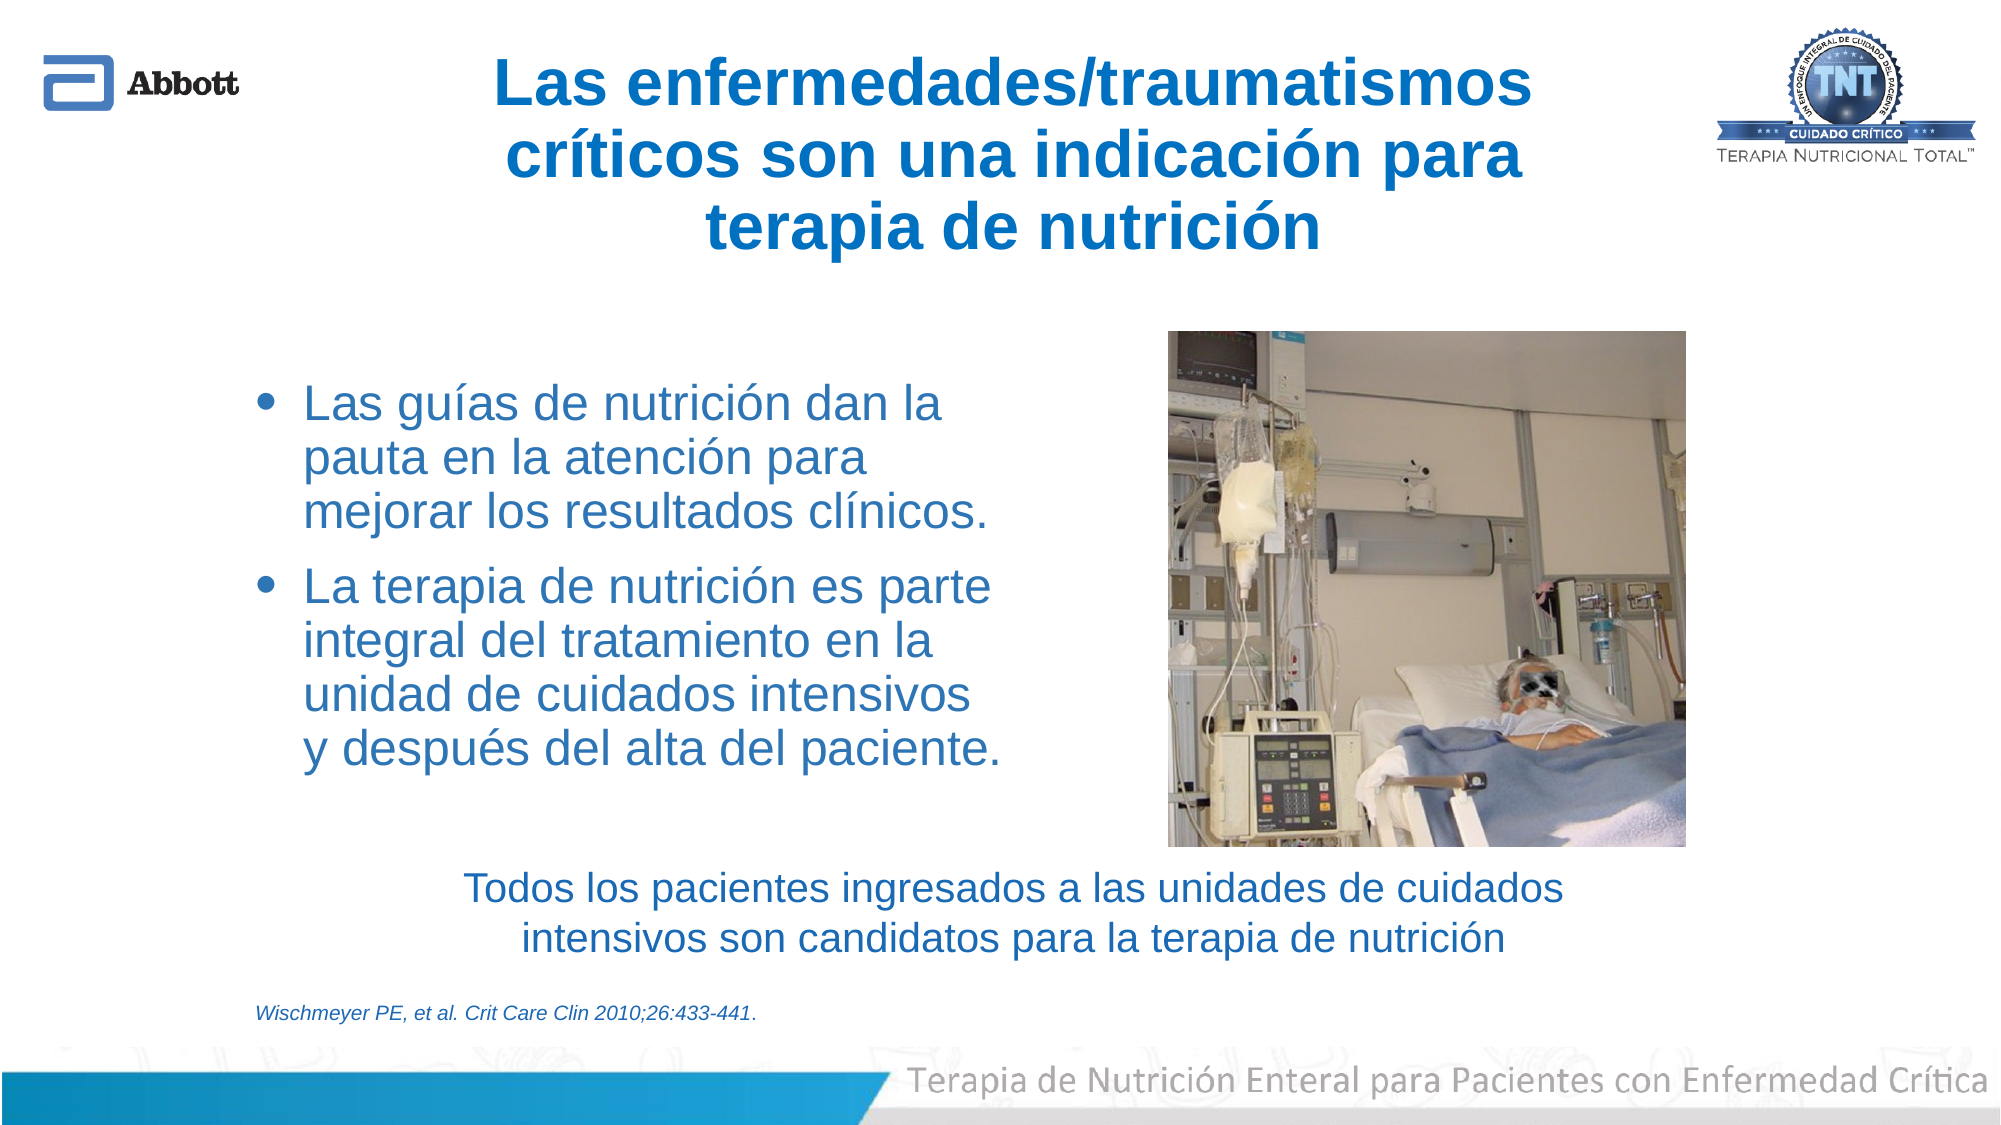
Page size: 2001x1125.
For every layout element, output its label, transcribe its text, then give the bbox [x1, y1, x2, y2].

list Las guías de nutrición dan la pauta en la atención para mejorar los resultados clínicos. La terapia de nutrición es parte integral del tratamiento en la unidad de cuidados intensivos y después del alta del paciente. [240, 369, 1041, 870]
picture [0, 0, 2001, 1125]
text_box Todos los pacientes ingresados a las unidades de cuidados intensivos son candidatos para la terapia de nutrición [367, 853, 1661, 969]
title Las enfermedades/traumatismos críticos son una indicación para terapia de nutrición [367, 89, 1662, 302]
text_box Wischmeyer PE, et al. Crit Care Clin 2010;26:433-441. [240, 992, 1366, 1032]
